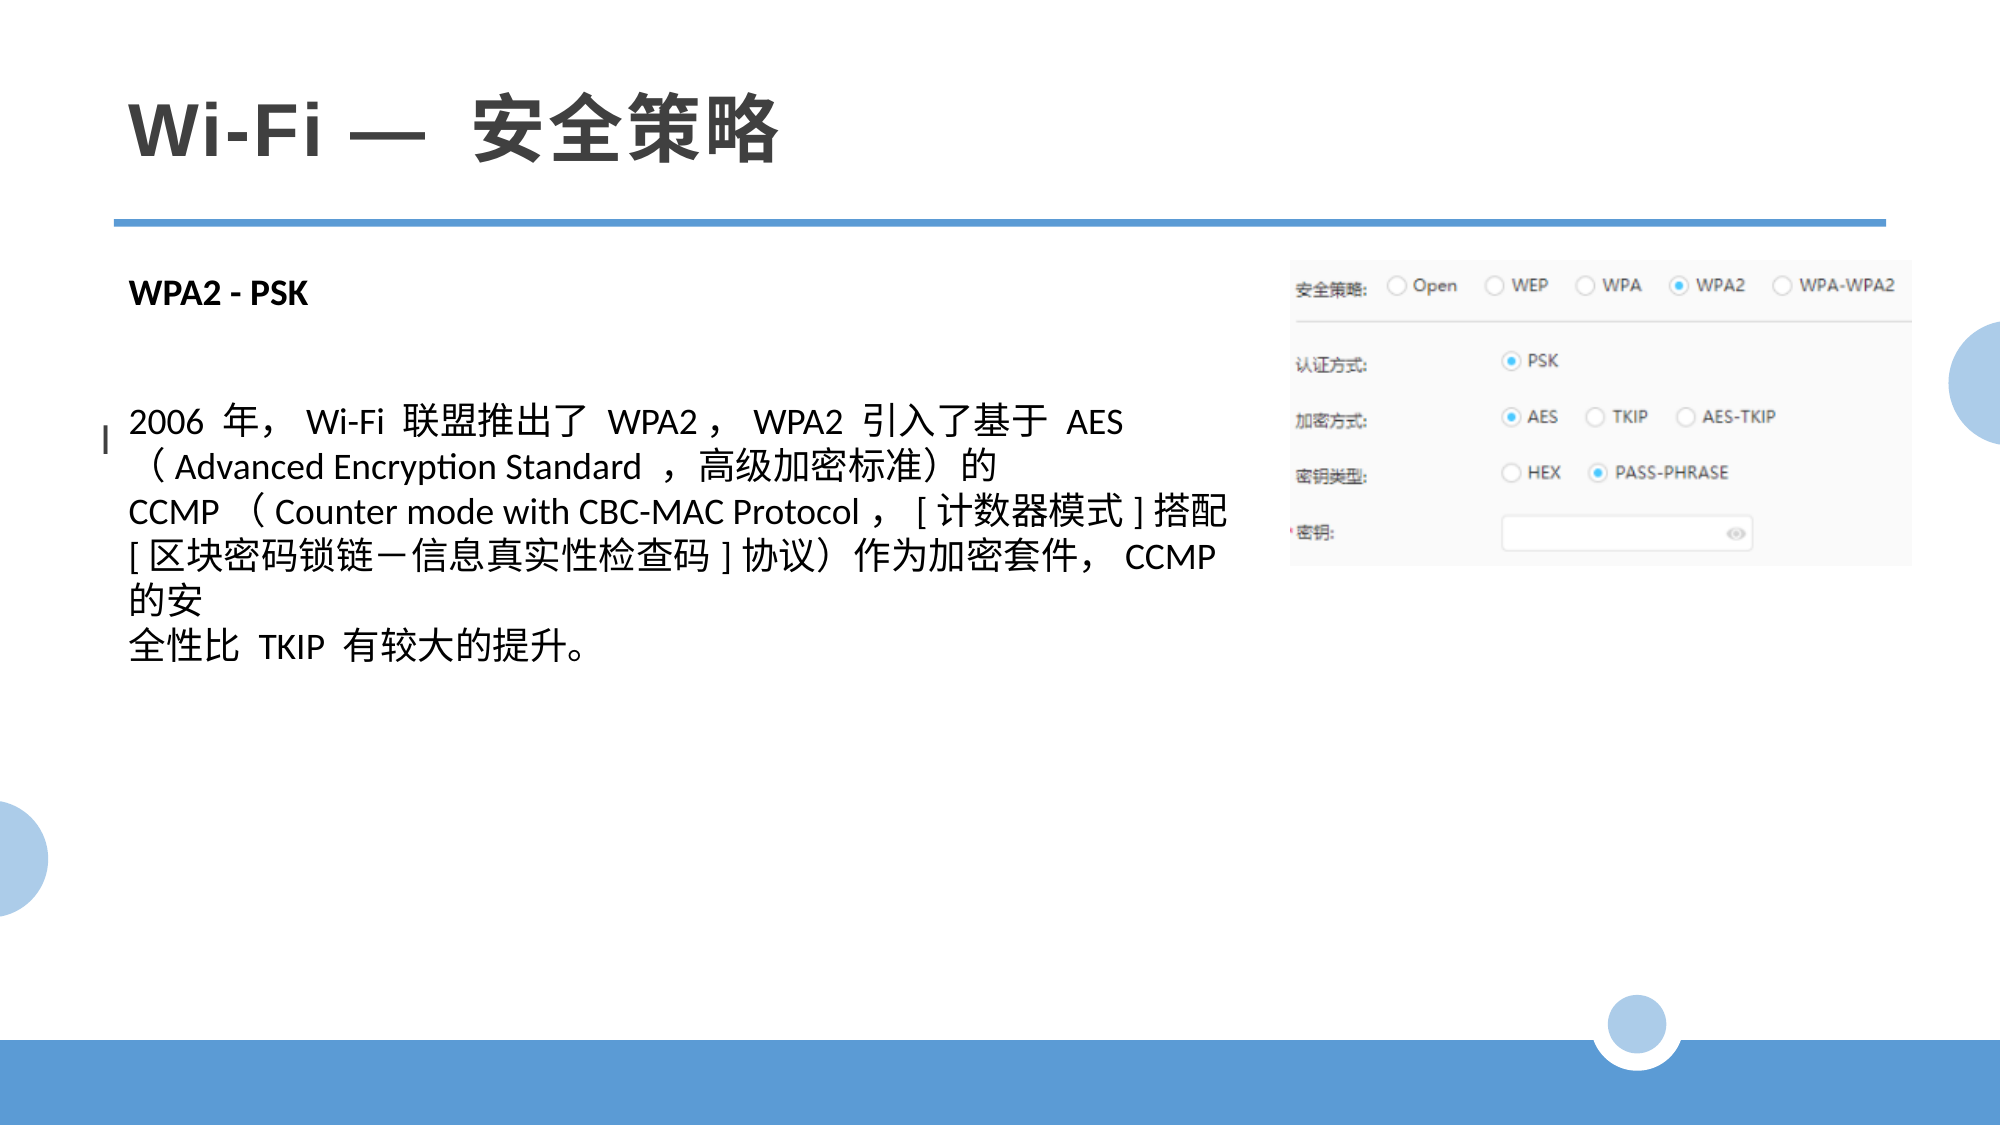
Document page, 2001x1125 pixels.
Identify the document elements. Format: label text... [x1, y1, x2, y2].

text_box [1589, 976, 1685, 1072]
text_box [1947, 320, 2000, 446]
text_box I [85, 260, 961, 610]
text_box [0, 1039, 2000, 1125]
text_box WPA2 - PSK [113, 260, 932, 366]
picture [1290, 260, 1912, 566]
text_box 2006 年，Wi-Fi 联盟推出了 WPA2，WPA2 引入了基于 AES （Advanced Encryption Standard ，高级加密标准）的 CCMP（Counter mode with CBC-MAC Protocol，[计数器模式]搭配[区块密码锁链－信息真实性检查码]协议）作为加密套件，CCMP 的安 全性比 TKIP 有较大的提升。 [113, 389, 1254, 675]
text_box [113, 218, 1887, 228]
text_box [0, 800, 50, 918]
text_box Wi-Fi — 安全策略 [113, 24, 1351, 218]
text_box [1606, 993, 1668, 1055]
